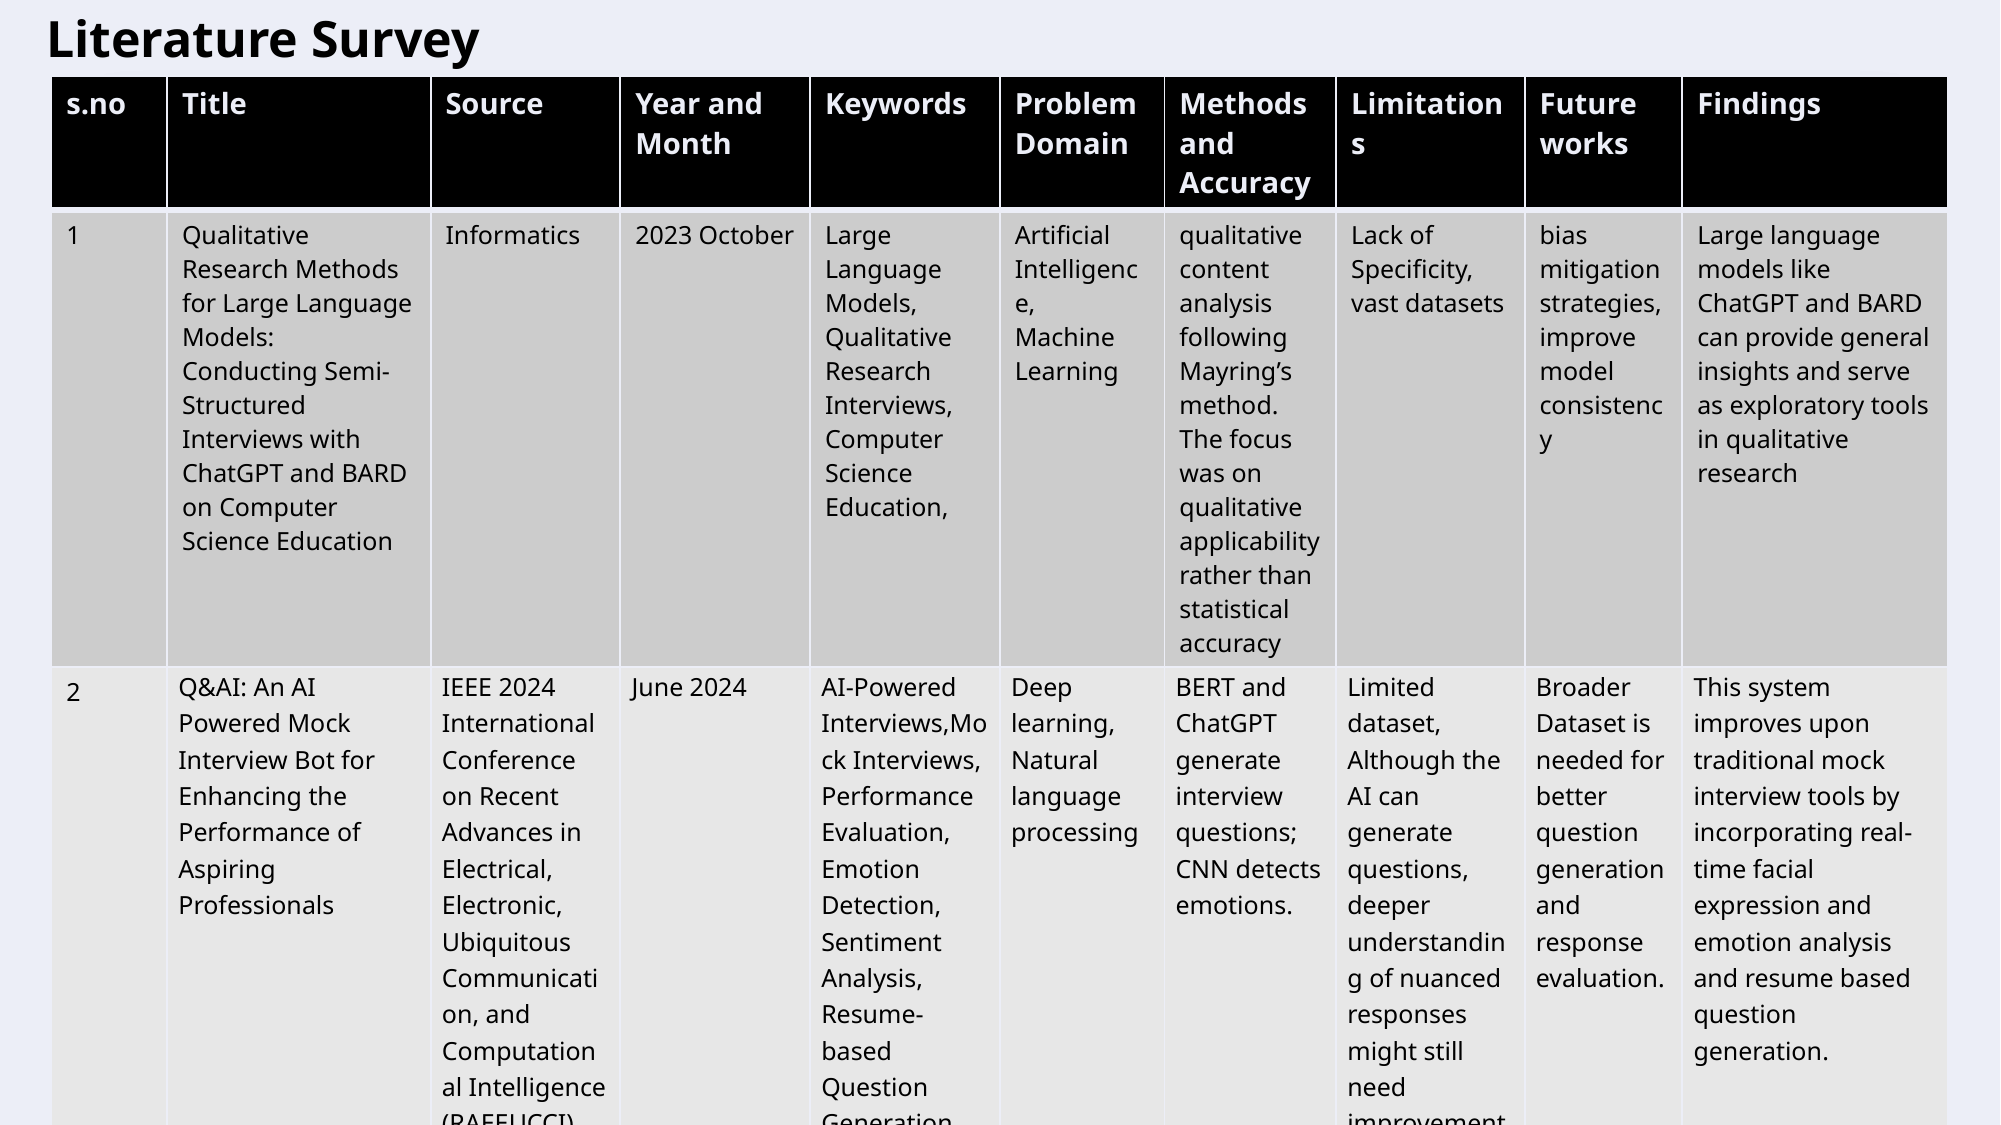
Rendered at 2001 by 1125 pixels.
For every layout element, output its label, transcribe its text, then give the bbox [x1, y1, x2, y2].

table_cell BERT and ChatGPT generate interview questions; CNN detects emotions. [1165, 668, 1335, 1125]
table_header Findings [1683, 77, 1947, 207]
table_cell 2023 October [621, 213, 809, 666]
table_cell Artificial Intelligence, Machine Learning [1001, 213, 1164, 666]
table_cell Lack of Specificity, vast datasets [1337, 213, 1524, 666]
table_cell Informatics [432, 213, 619, 666]
table_cell Limited dataset, Although the AI can generate questions, deeper understanding of nuanced responses might still need improvement. [1337, 668, 1524, 1125]
table_cell bias mitigation strategies, improve model consistency [1526, 213, 1681, 666]
table_cell 1 [52, 213, 166, 666]
table_header Problem Domain [1001, 77, 1164, 207]
table_header s.no [52, 77, 166, 207]
table_cell This system improves upon traditional mock interview tools by incorporating real-time facial expression and emotion analysis and resume based question generation. [1683, 668, 1947, 1125]
table_cell Large language models like ChatGPT and BARD can provide general insights and serve as exploratory tools in qualitative research [1683, 213, 1947, 666]
table_cell IEEE 2024 International Conference on Recent Advances in Electrical, Electronic, Ubiquitous Communication, and Computational Intelligence (RAEEUCCI) [432, 668, 619, 1125]
table_header Methods and Accuracy [1165, 77, 1335, 207]
table_header Limitations [1337, 77, 1524, 207]
table_cell AI-Powered Interviews,Mock Interviews, Performance Evaluation, Emotion Detection, Sentiment Analysis, Resume-based Question Generation [811, 668, 999, 1125]
table_header Title [168, 77, 430, 207]
table_header Future works [1526, 77, 1681, 207]
text_box Literature Survey [31, 0, 816, 75]
table_cell June 2024 [621, 668, 809, 1125]
table_cell Qualitative Research Methods for Large Language Models: Conducting Semi-Structured Interviews with ChatGPT and BARD on Computer Science Education [168, 213, 430, 666]
table_cell Large Language Models, Qualitative Research Interviews, Computer Science Education, [811, 213, 999, 666]
table_cell Deep learning, Natural language processing [1001, 668, 1164, 1125]
table_header Source [432, 77, 619, 207]
table_cell Broader Dataset is needed for better question generation and response evaluation. [1526, 668, 1681, 1125]
table_header Year and Month [621, 77, 809, 207]
table_cell qualitative content analysis following Mayring’s method. The focus was on qualitative applicability rather than statistical accuracy [1165, 213, 1335, 666]
table_cell 2 [52, 668, 166, 1125]
table_header Keywords [811, 77, 999, 207]
table_cell Q&AI: An AI Powered Mock Interview Bot for Enhancing the Performance of Aspiring Professionals [168, 668, 430, 1125]
